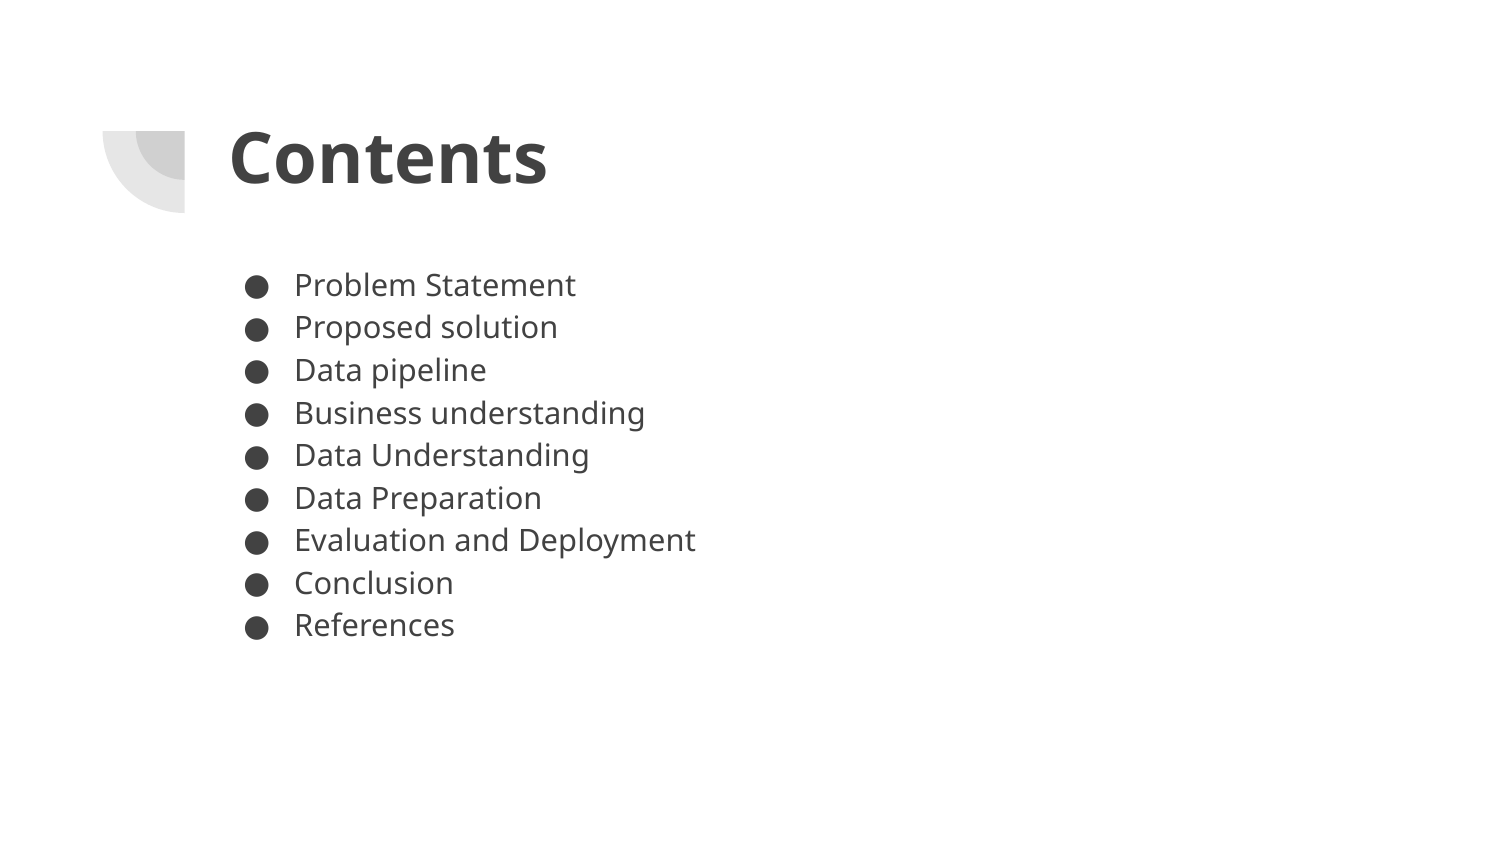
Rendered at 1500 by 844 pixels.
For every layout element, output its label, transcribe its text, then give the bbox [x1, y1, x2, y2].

list Problem Statement Proposed solution Data pipeline Business understanding Data Understanding Data Preparation Evaluation and Deployment Conclusion References [213, 244, 1368, 662]
title Contents [213, 98, 1368, 244]
